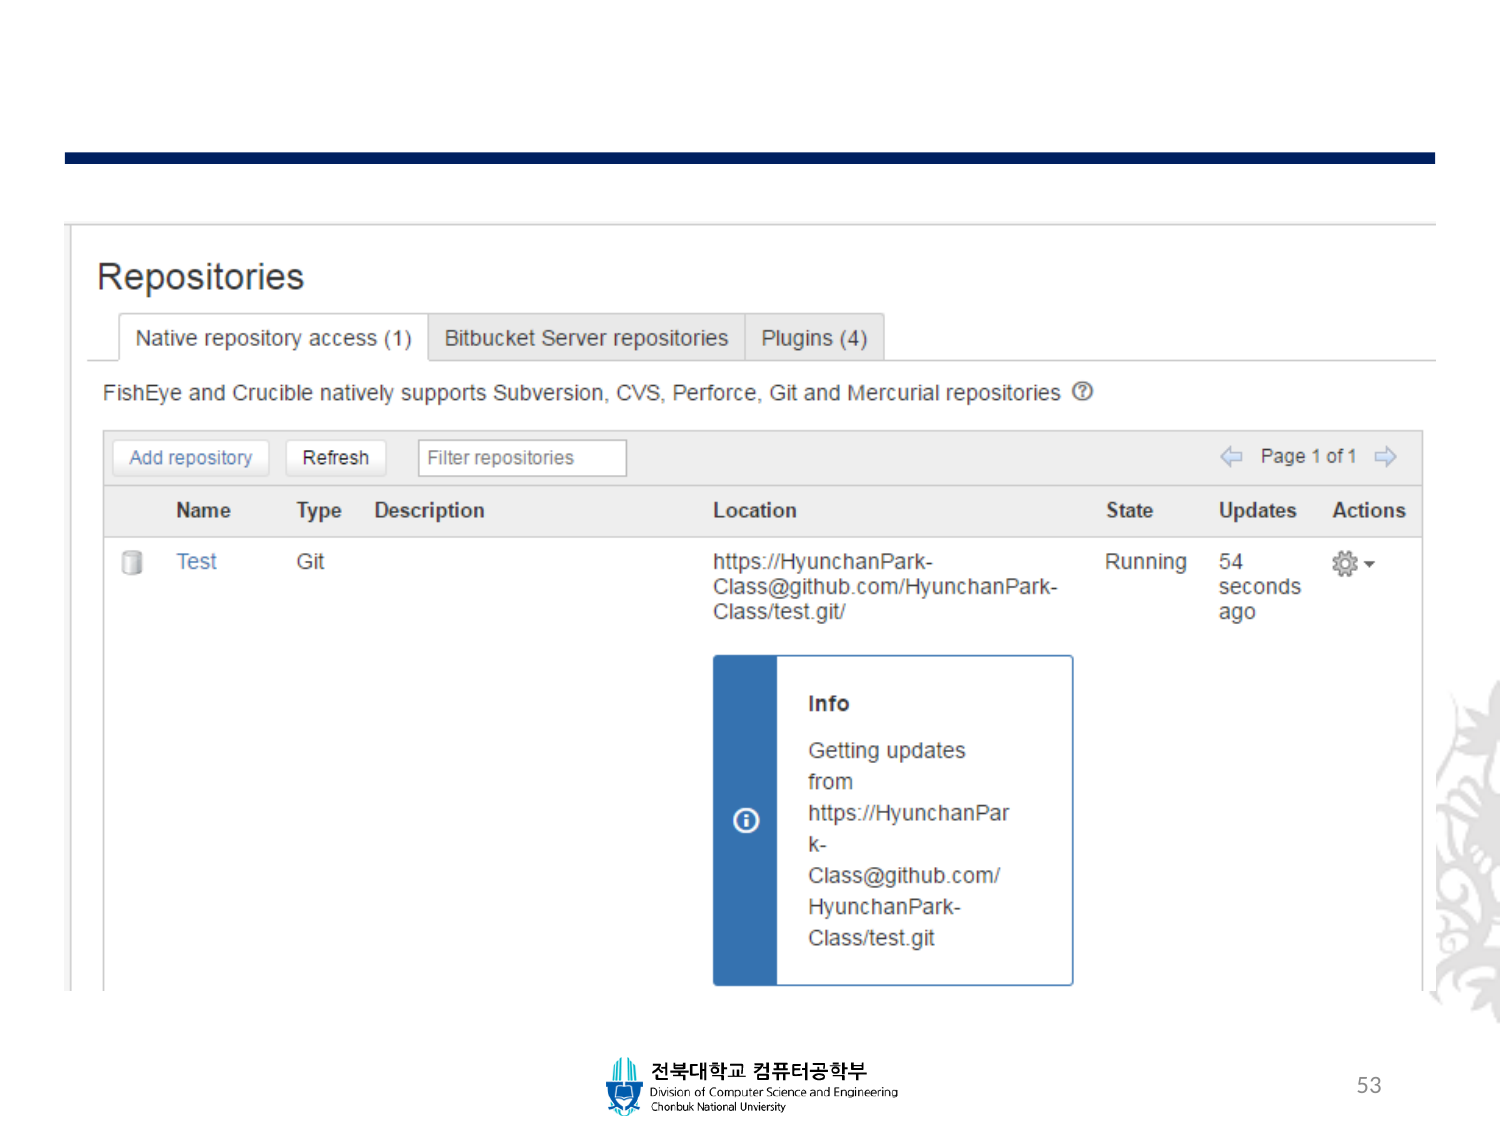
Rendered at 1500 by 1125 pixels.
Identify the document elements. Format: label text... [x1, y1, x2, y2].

slide_number 53 [1059, 1057, 1397, 1111]
picture [600, 1057, 900, 1116]
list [64, 221, 1436, 991]
